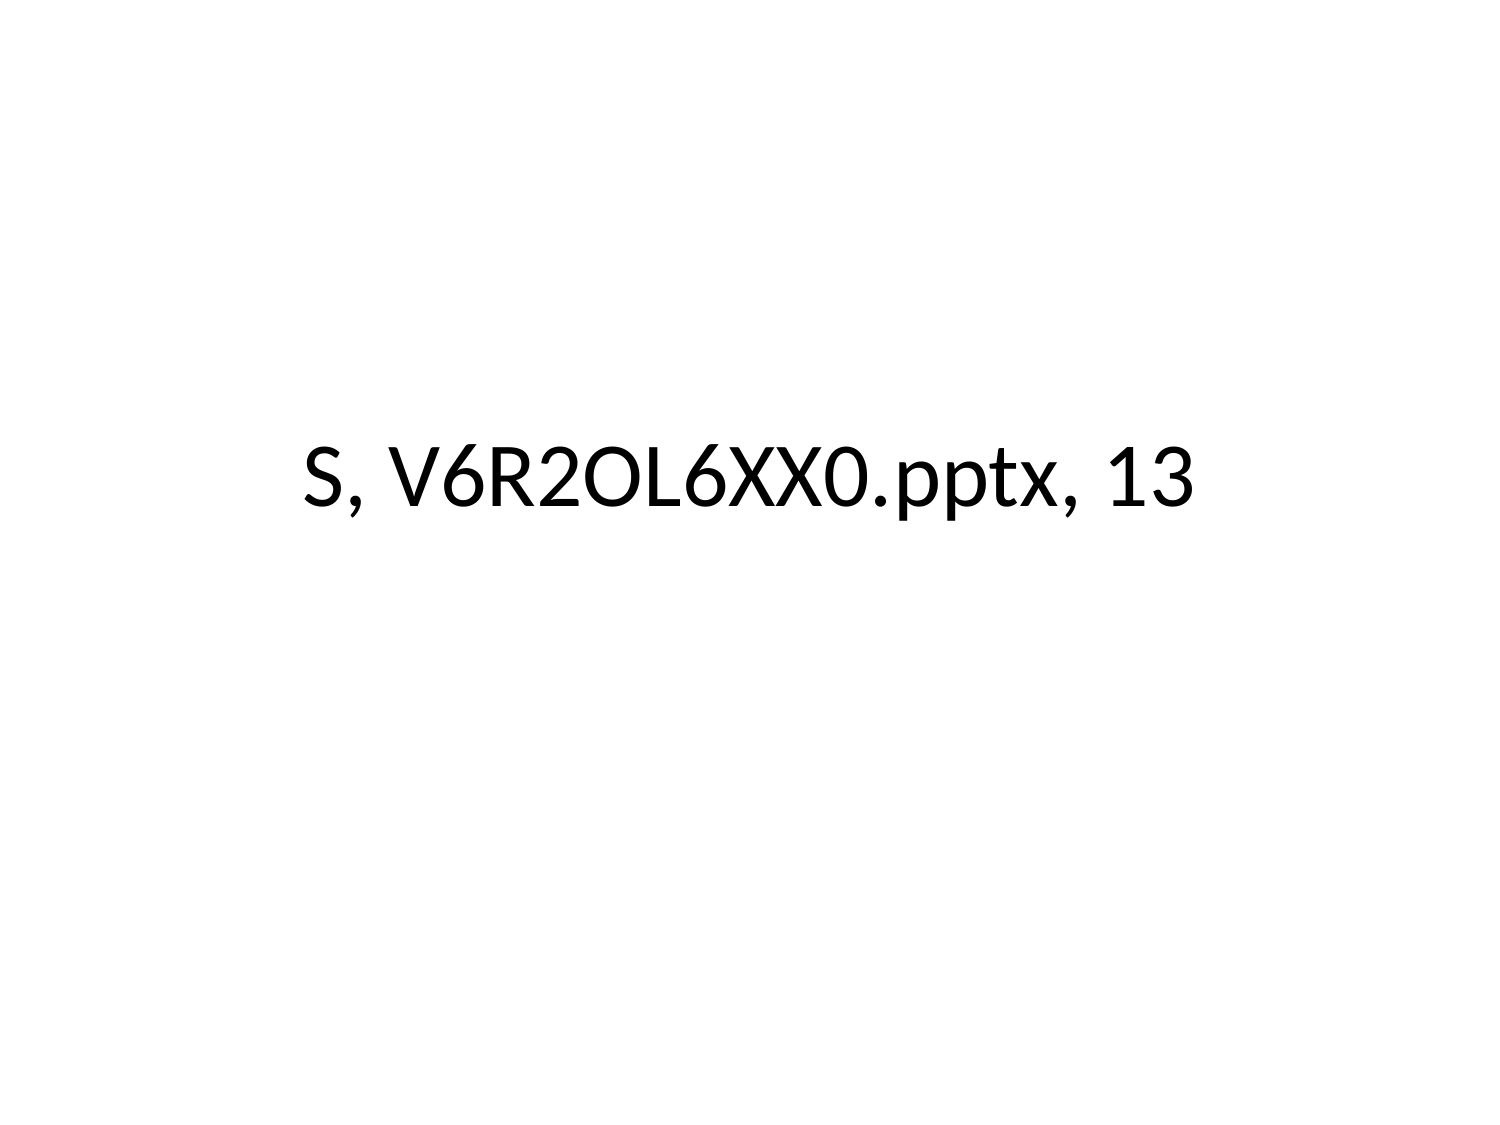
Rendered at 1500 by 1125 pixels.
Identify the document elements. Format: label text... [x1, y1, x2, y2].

title S, V6R2OL6XX0.pptx, 13 [112, 349, 1388, 591]
